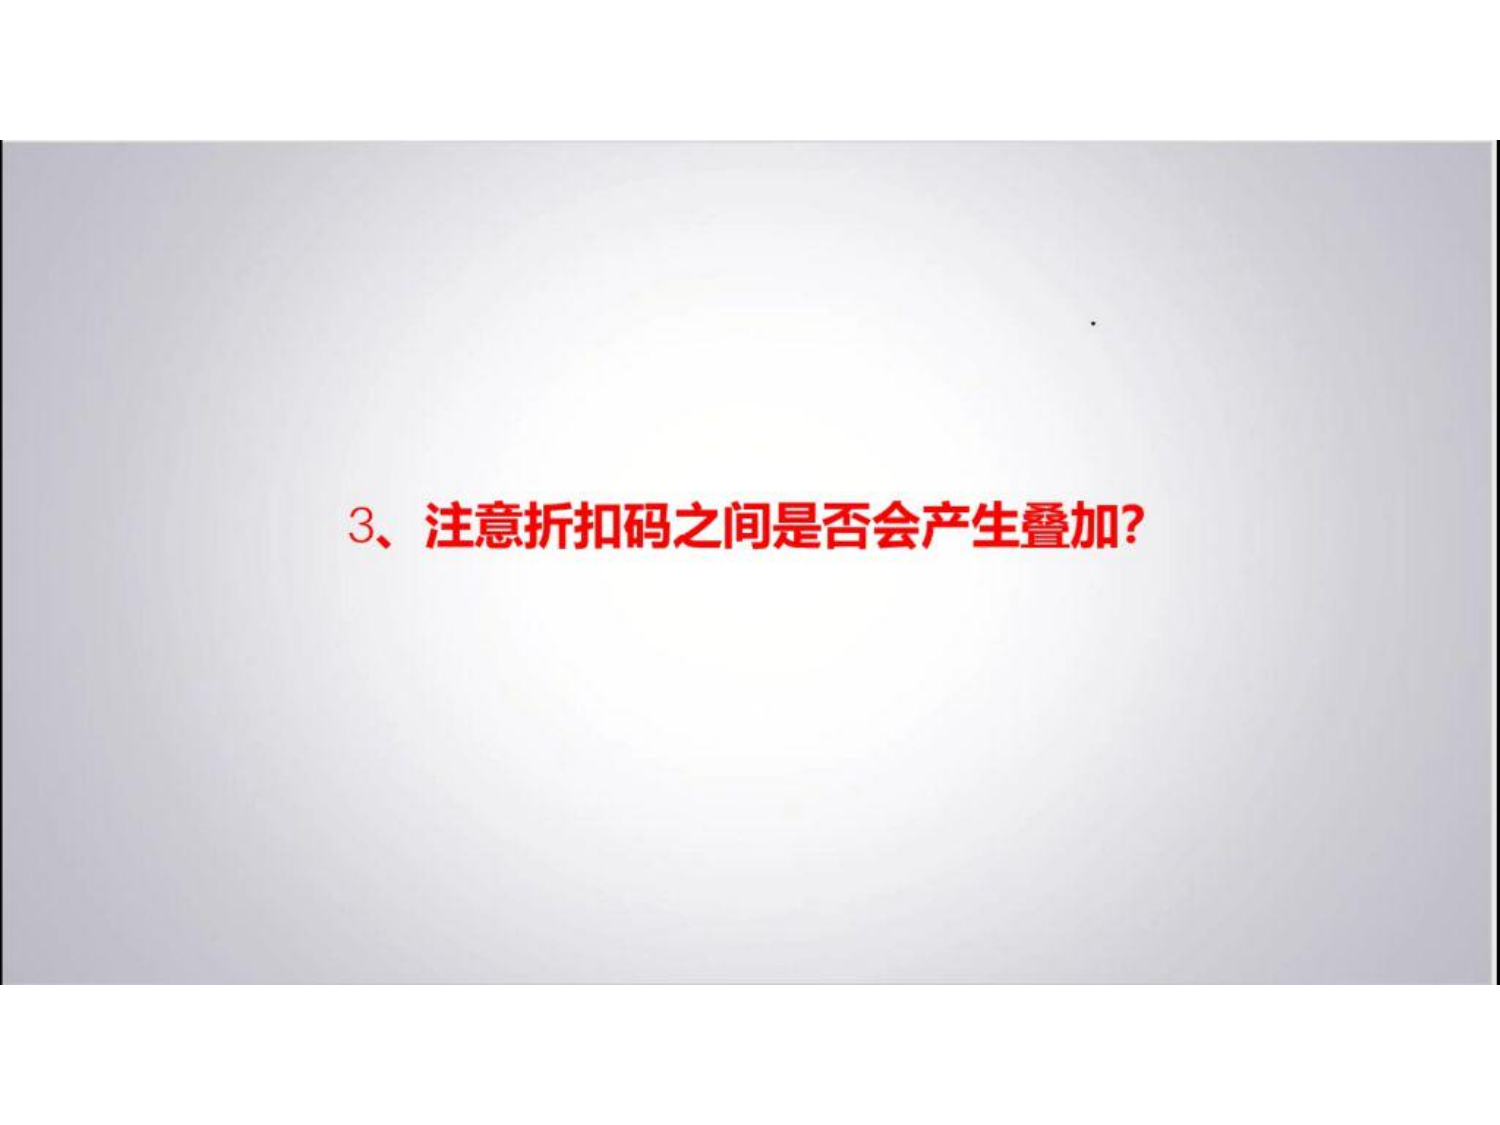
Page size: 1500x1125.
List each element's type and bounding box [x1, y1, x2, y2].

picture [0, 140, 1500, 985]
